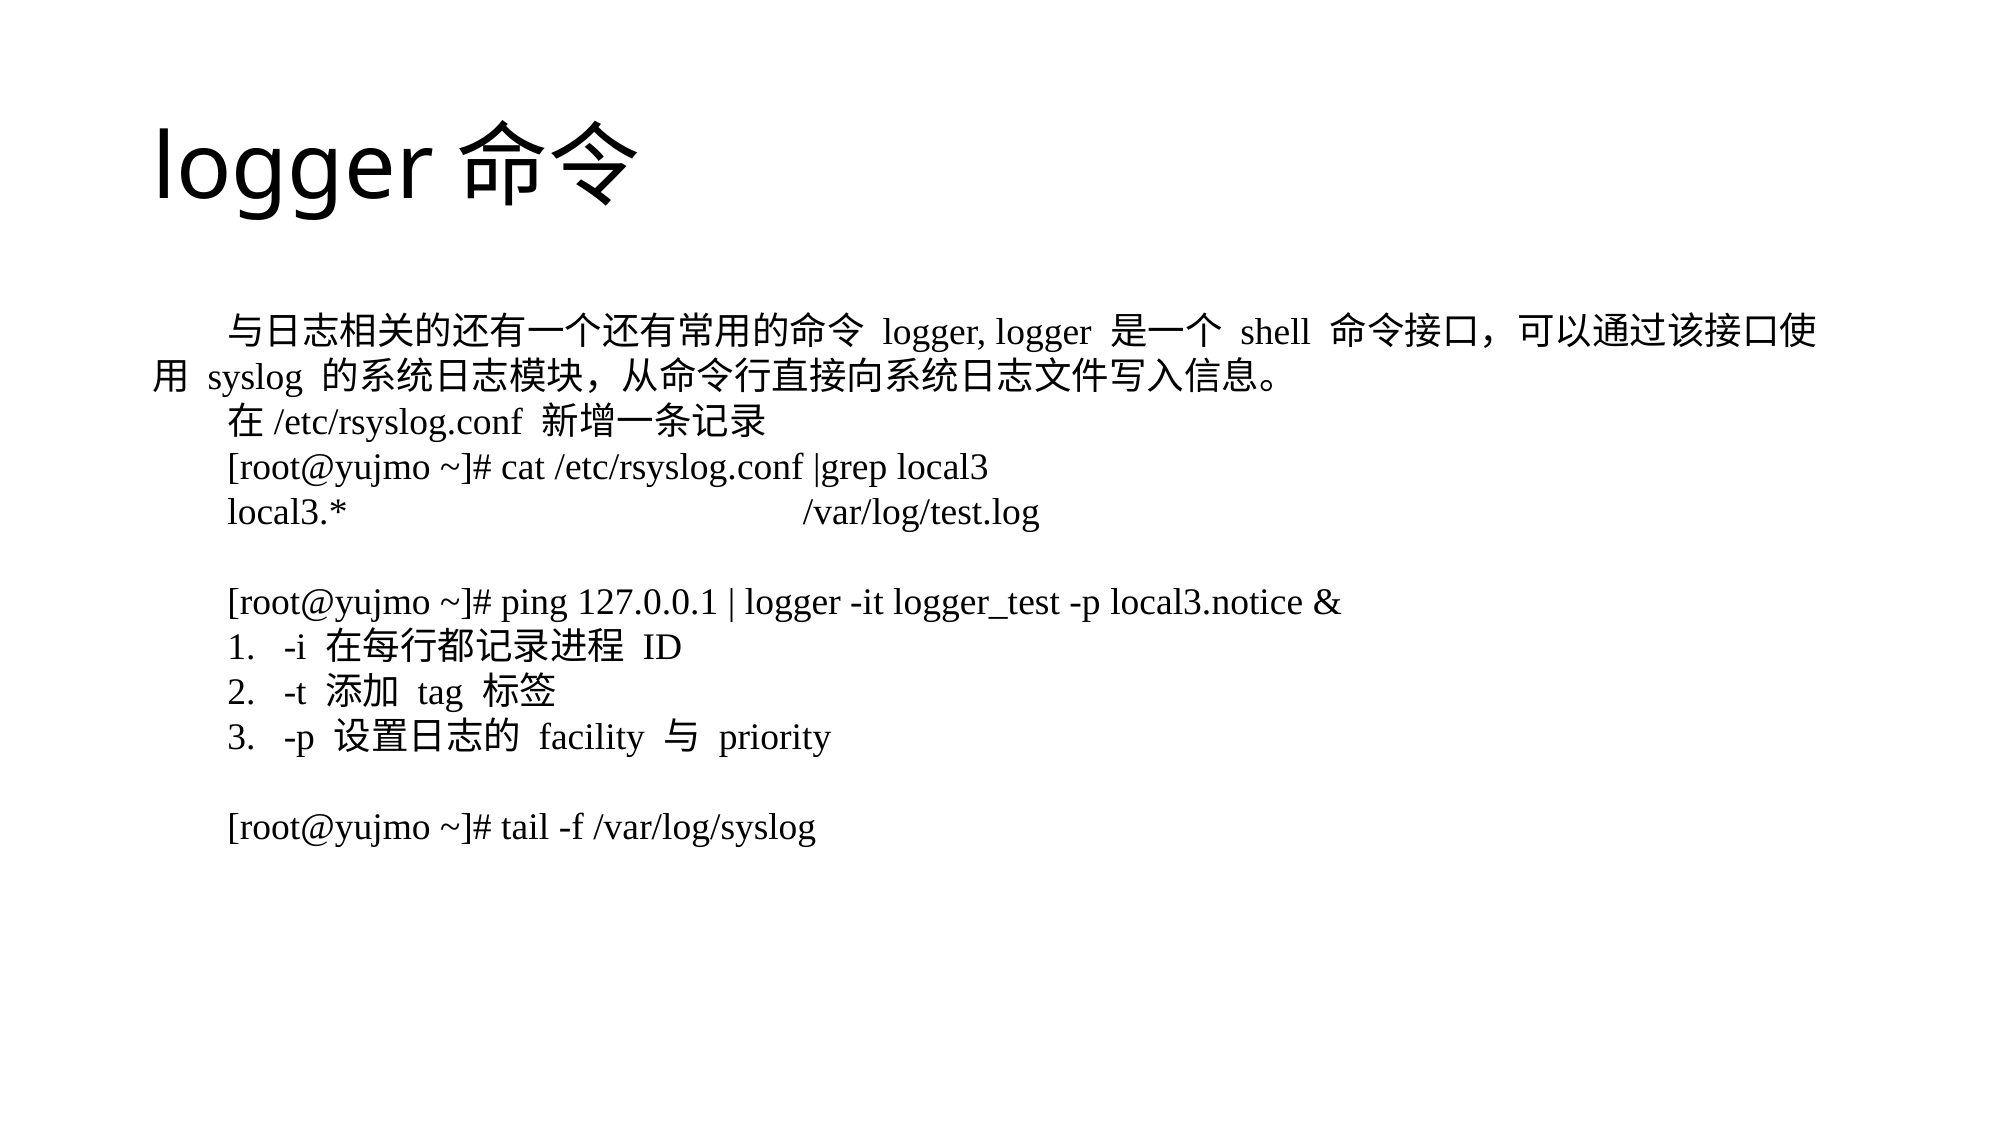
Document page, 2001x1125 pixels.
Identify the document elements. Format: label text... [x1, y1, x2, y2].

title logger命令 [137, 59, 1863, 278]
list 与日志相关的还有一个还有常用的命令 logger, logger 是一个 shell 命令接口，可以通过该接口使用 syslog 的系统日志模块，从命令行直接向系统日志文件写入信息。 在/etc/rsyslog.conf 新增一条记录 [root@yujmo ~]# cat /etc/rsyslog.conf |grep local3 local3.* /var/log/test.log [root@yujmo ~]# ping 127.0.0.1 | logger -it logger_test -p local3.notice & -i 在每行都记录进程 ID -t 添加 tag 标签 -p 设置日志的 facility 与 priority [root@yujmo ~]# tail -f /var/log/syslog [137, 299, 1863, 1014]
